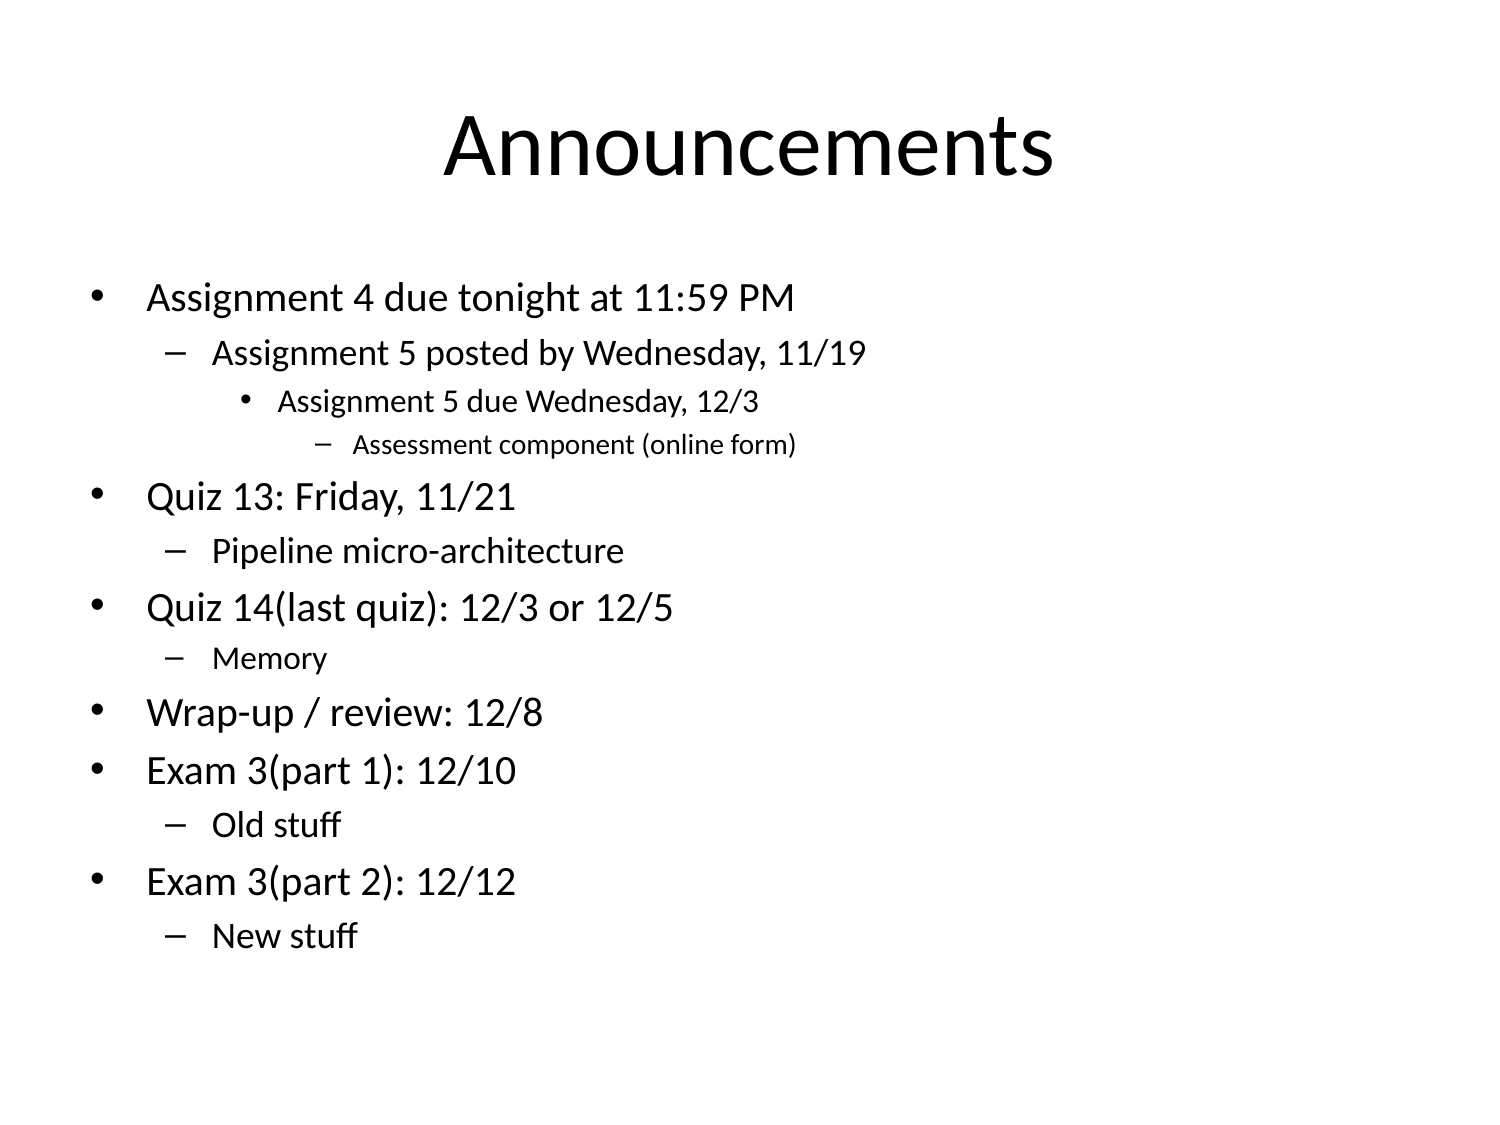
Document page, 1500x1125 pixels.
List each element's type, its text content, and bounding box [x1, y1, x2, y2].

title Announcements [75, 45, 1425, 233]
list Assignment 4 due tonight at 11:59 PM Assignment 5 posted by Wednesday, 11/19 Assignment 5 due Wednesday, 12/3 Assessment component (online form) Quiz 13: Friday, 11/21 Pipeline micro-architecture Quiz 14(last quiz): 12/3 or 12/5 Memory Wrap-up / review: 12/8 Exam 3(part 1): 12/10 Old stuff Exam 3(part 2): 12/12 New stuff [75, 262, 1425, 1005]
